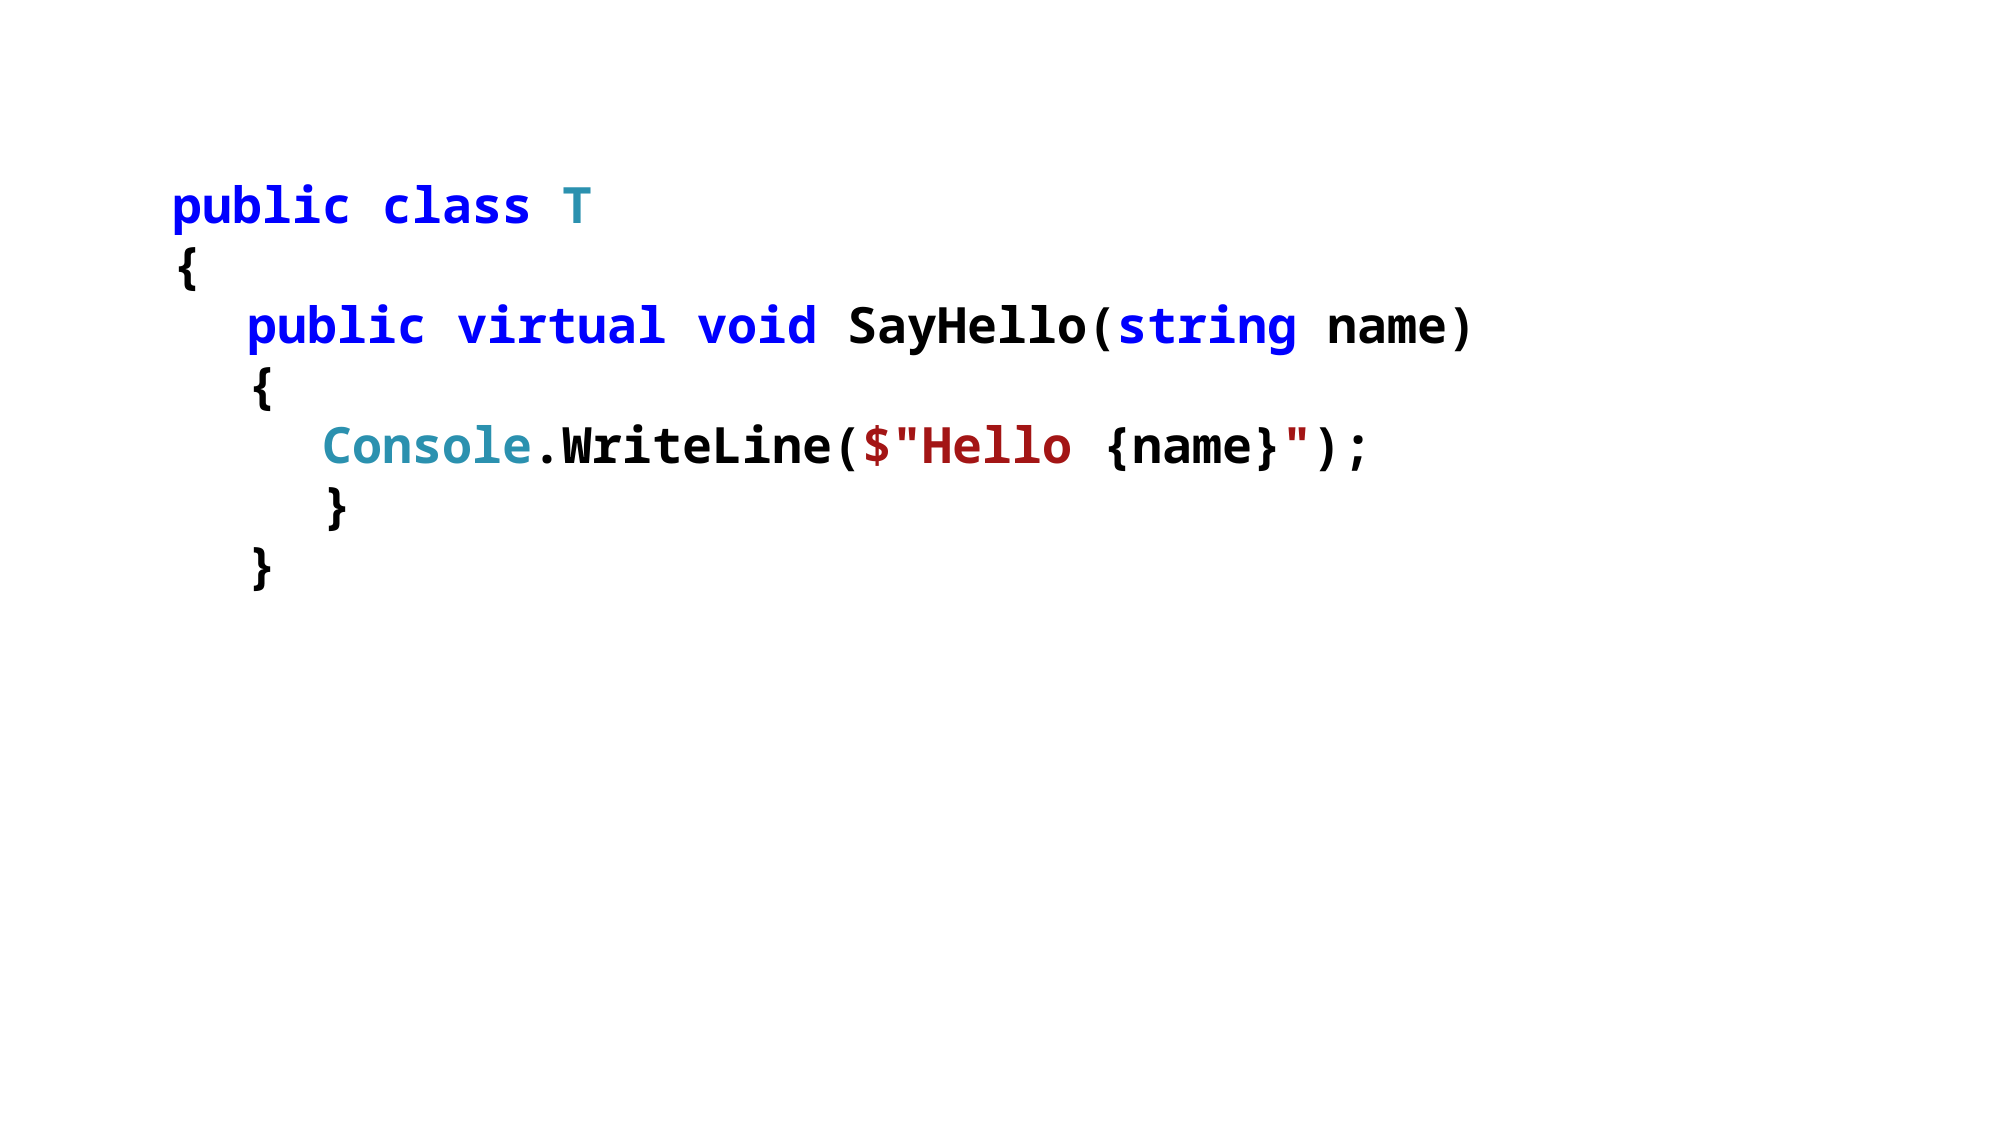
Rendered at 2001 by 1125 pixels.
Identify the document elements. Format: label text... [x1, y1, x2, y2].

text_box public class T { public virtual void SayHello(string name) { Console.WriteLine($"Hello {name}"); } } [157, 166, 1814, 641]
